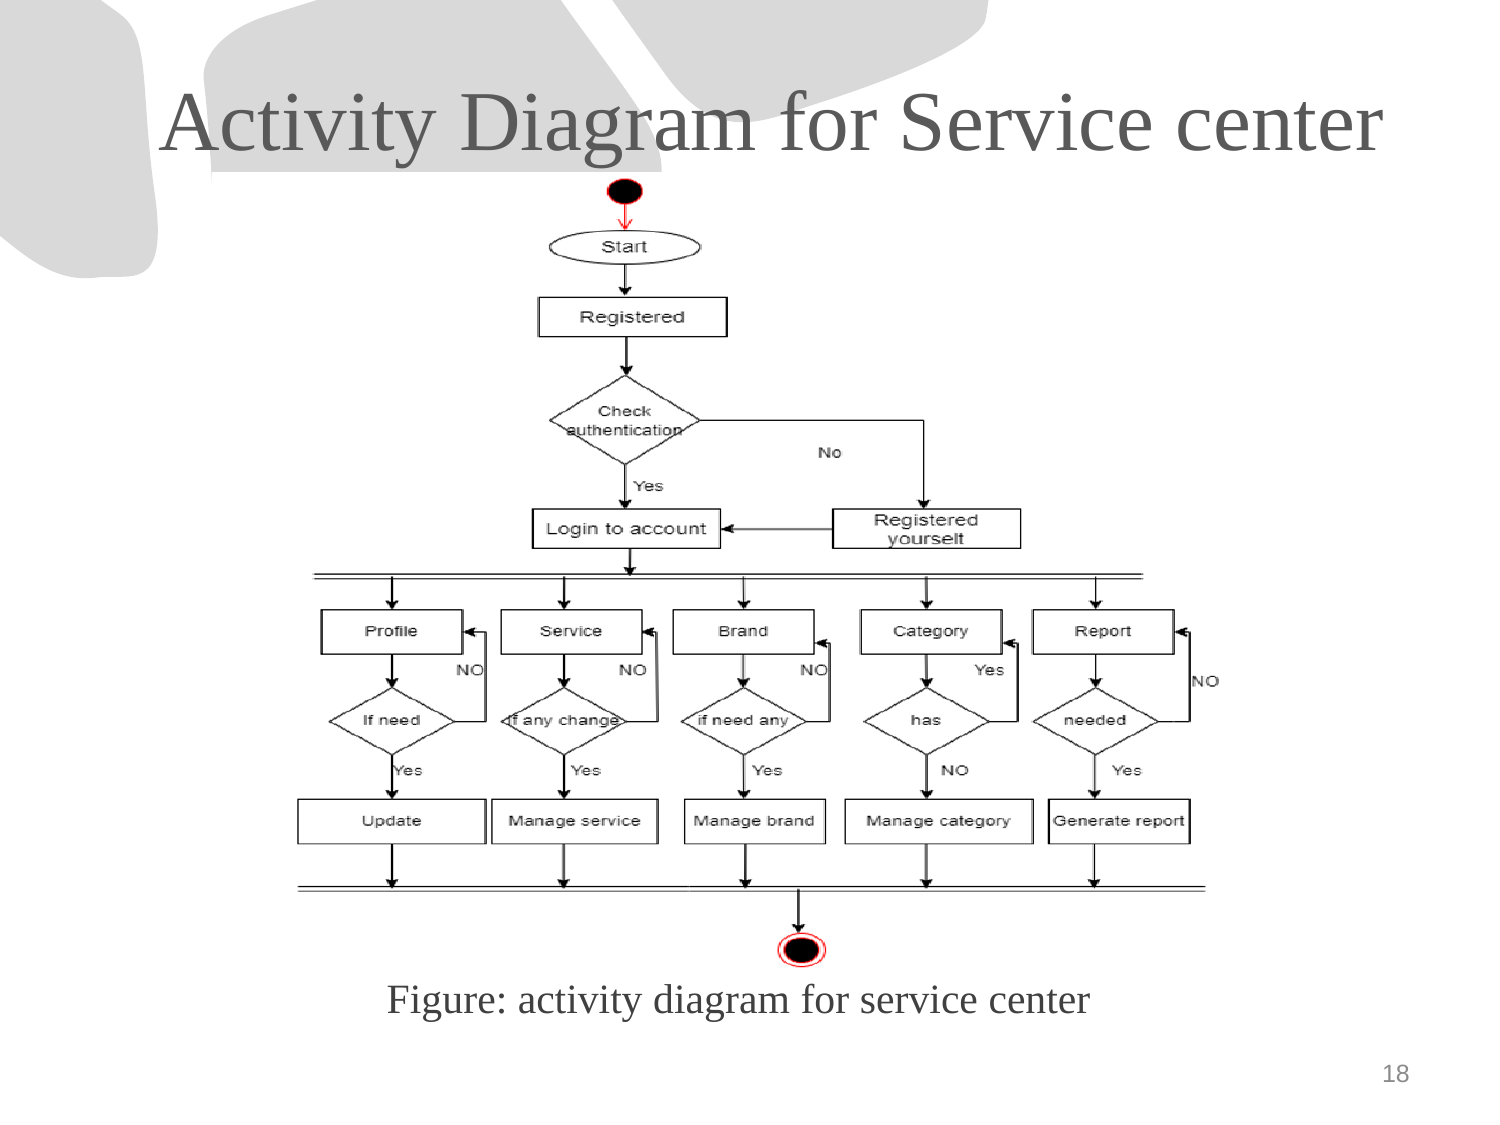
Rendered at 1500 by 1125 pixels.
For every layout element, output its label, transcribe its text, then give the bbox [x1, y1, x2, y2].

text_box Figure: activity diagram for service center [371, 983, 1152, 1029]
slide_number 18 [1074, 1042, 1425, 1103]
title Activity Diagram for Service center [75, 45, 1400, 188]
picture [212, 172, 1288, 977]
